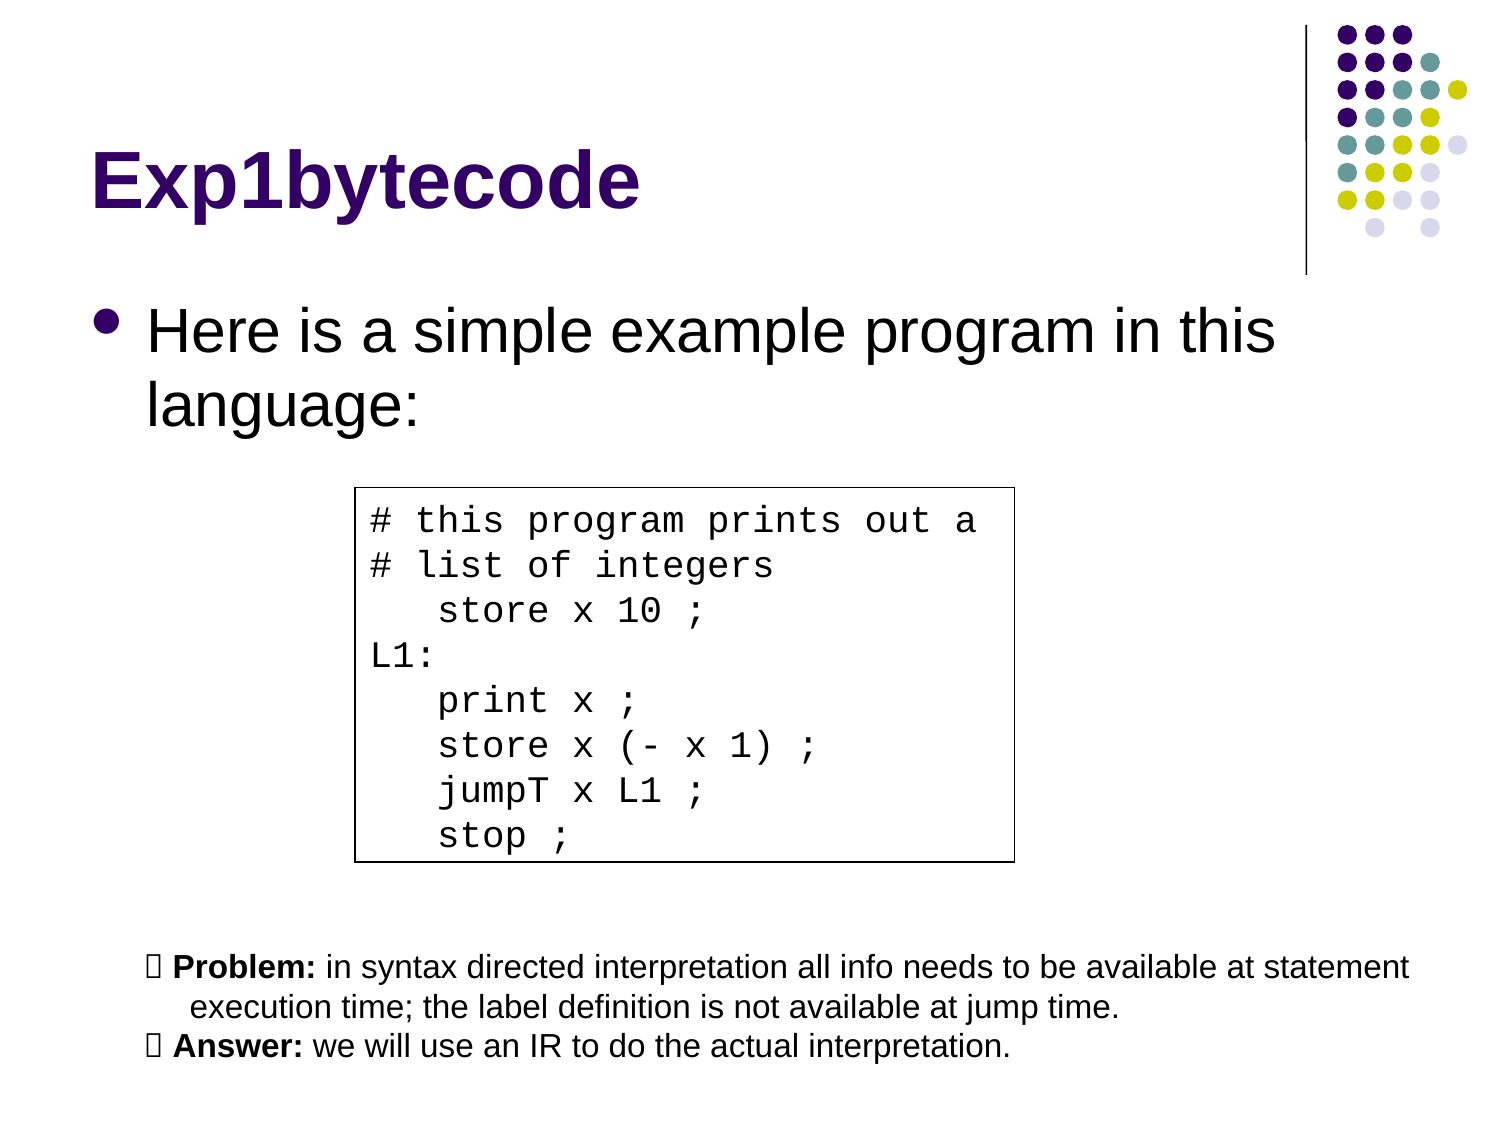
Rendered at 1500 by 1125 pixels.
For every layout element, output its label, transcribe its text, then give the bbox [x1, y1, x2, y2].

title Exp1bytecode [75, 20, 1313, 233]
text_box # this program prints out a # list of integers store x 10 ; L1: print x ; store x (- x 1) ; jumpT x L1 ; stop ; [354, 487, 1015, 863]
list Here is a simple example program in this language: [75, 282, 1425, 513]
text_box  Problem: in syntax directed interpretation all info needs to be available at statement execution time; the label definition is not available at jump time.  Answer: we will use an IR to do the actual interpretation. [128, 937, 1427, 1072]
